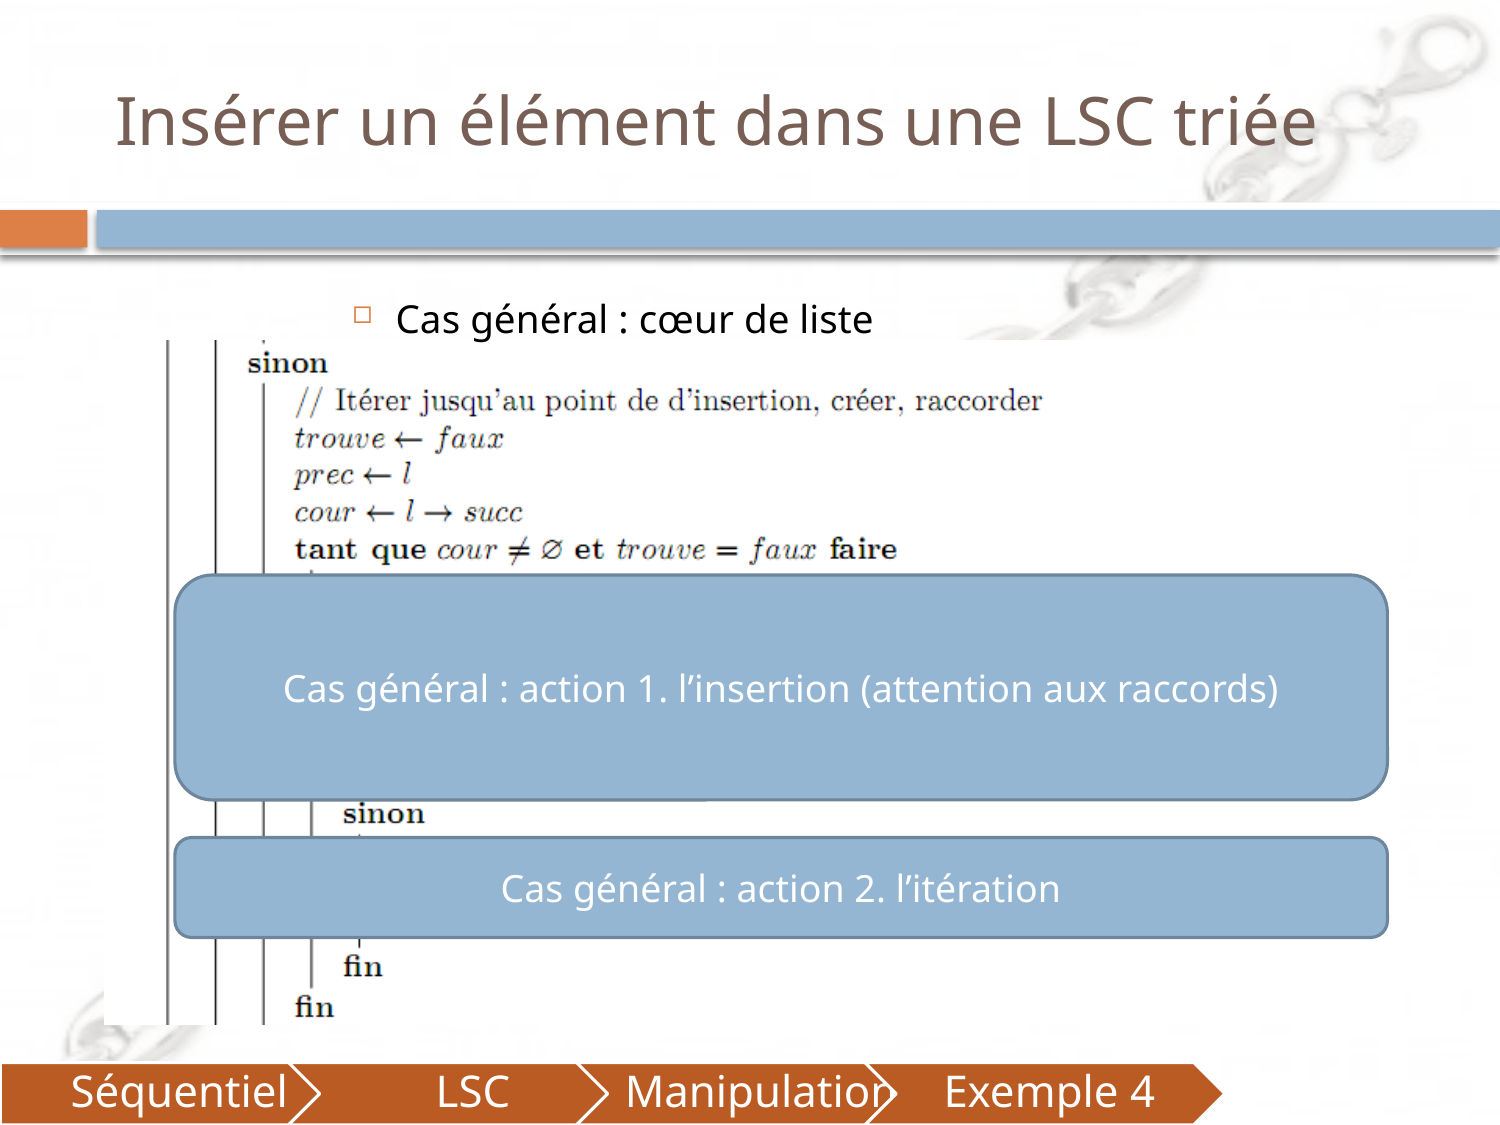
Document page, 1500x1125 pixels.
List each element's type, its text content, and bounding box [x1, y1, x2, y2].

picture [104, 340, 1401, 1026]
slide_number [0, 208, 88, 249]
title Insérer un élément dans une LSC triée [100, 37, 1438, 200]
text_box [0, 1062, 1226, 1125]
list Cas général : cœur de liste [337, 287, 1138, 339]
